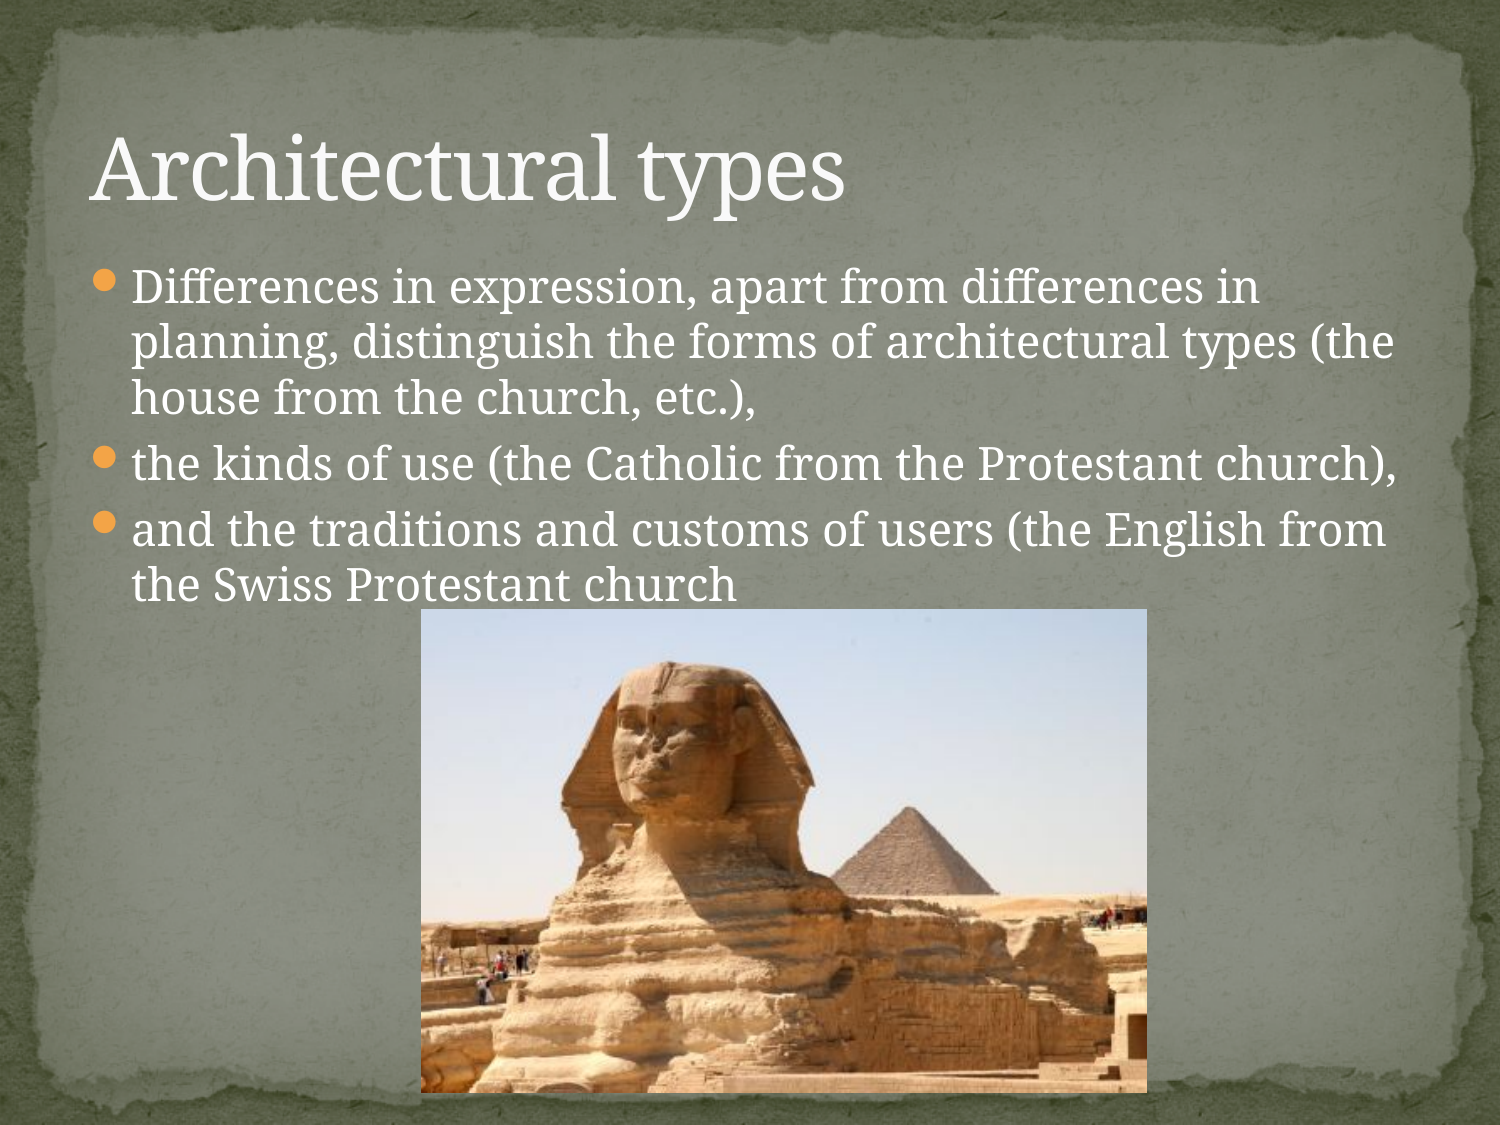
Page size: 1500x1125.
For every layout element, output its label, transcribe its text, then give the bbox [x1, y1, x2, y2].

list Differences in expression, apart from differences in planning, distinguish the forms of architectural types (the house from the church, etc.), the kinds of use (the Catholic from the Protestant church), and the traditions and customs of users (the English from the Swiss Protestant church [75, 249, 1425, 633]
picture [421, 609, 1147, 1093]
title Architectural types [74, 24, 1425, 225]
